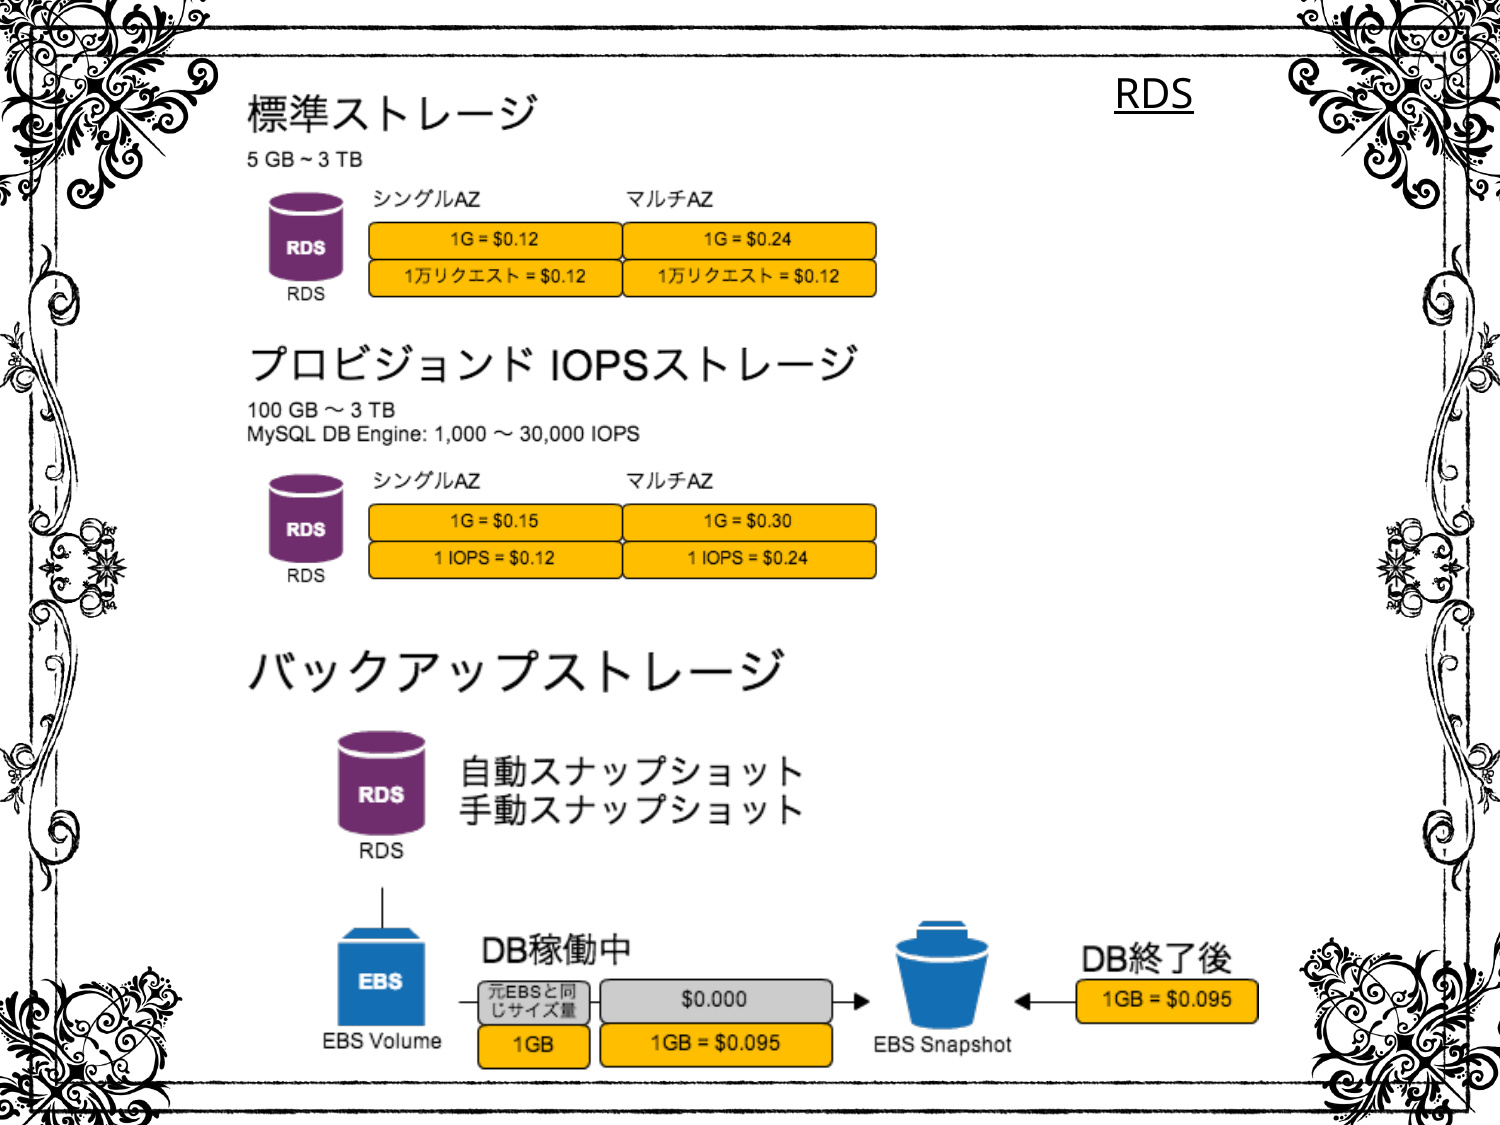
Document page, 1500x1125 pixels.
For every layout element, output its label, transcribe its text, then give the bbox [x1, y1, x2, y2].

picture [0, 3, 1500, 1125]
title RDS [807, 21, 1500, 162]
